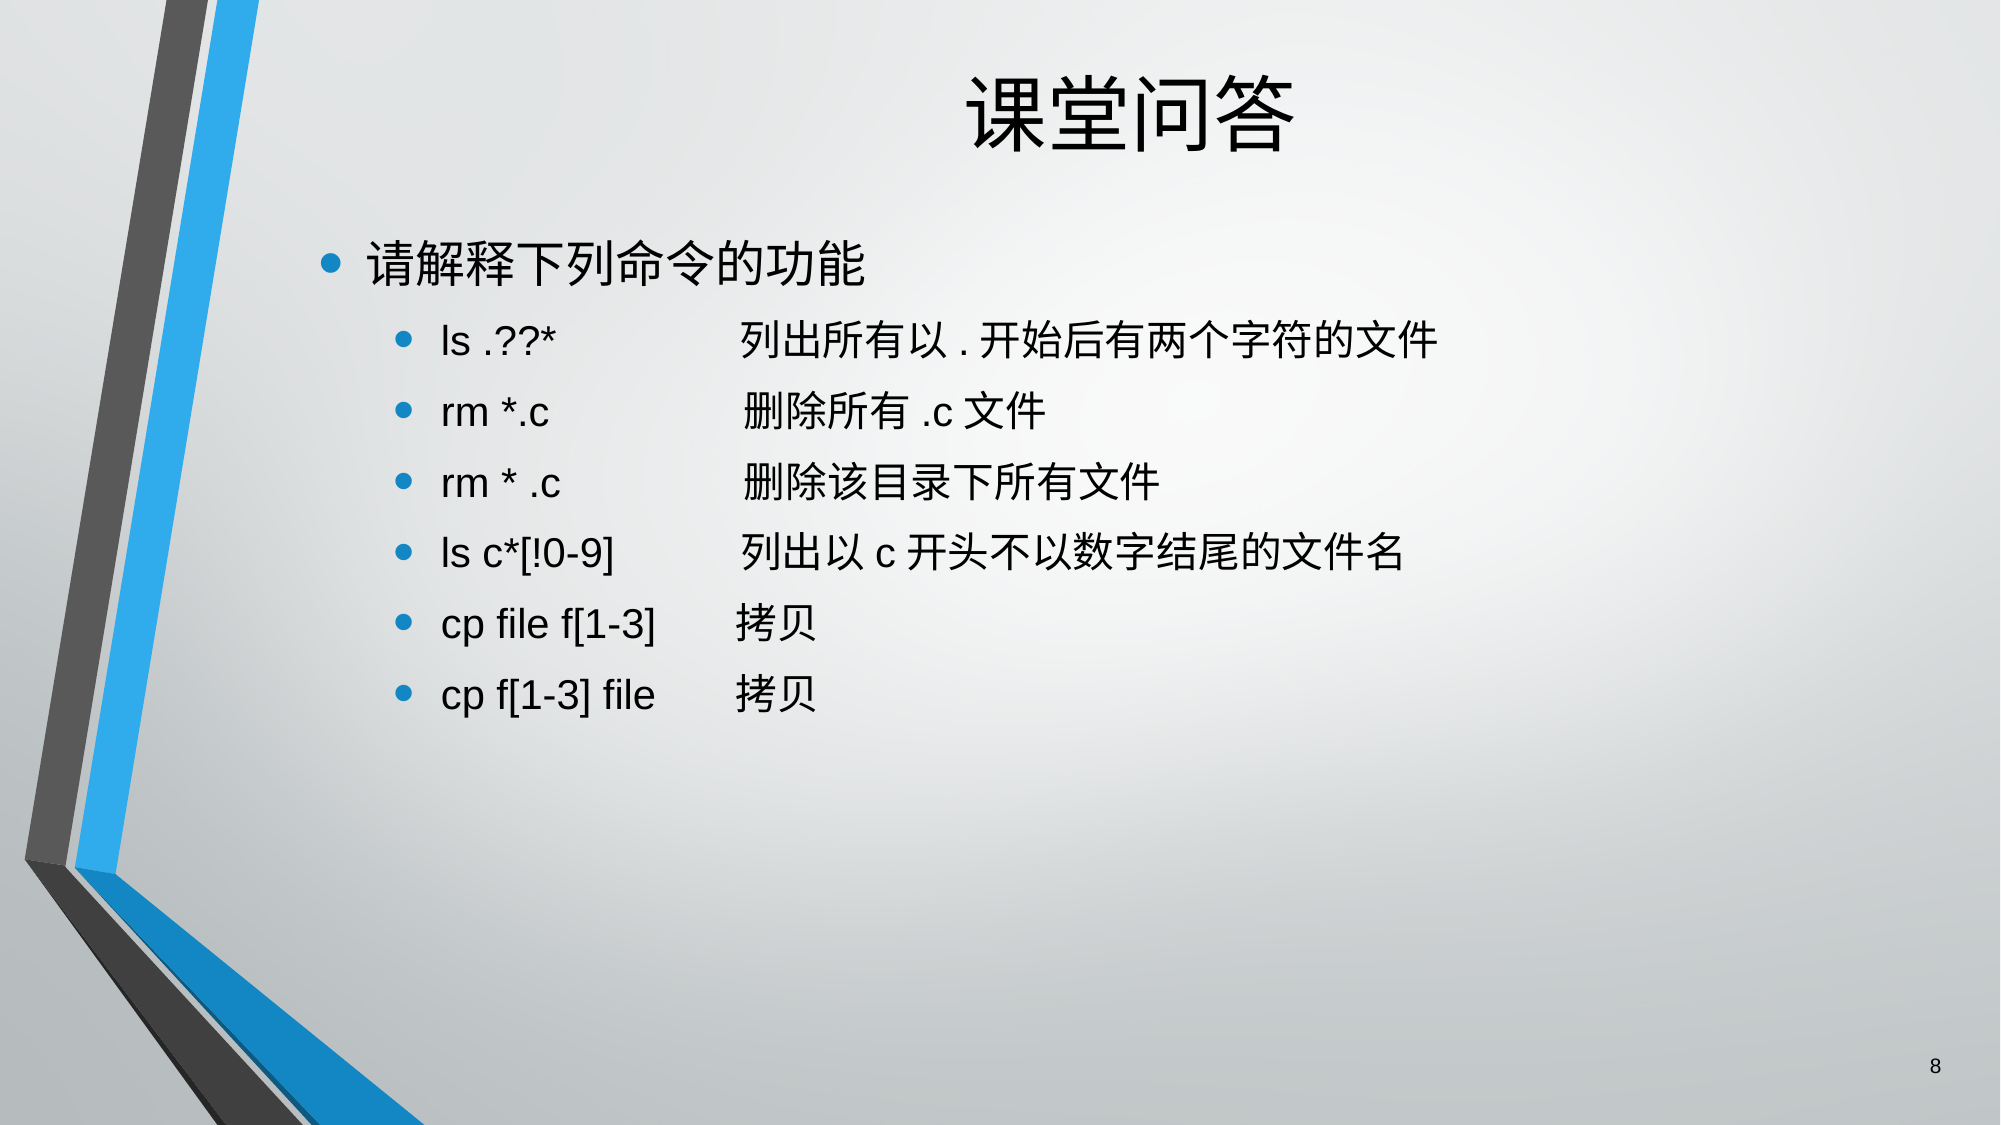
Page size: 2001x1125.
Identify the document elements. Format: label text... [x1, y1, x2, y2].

title 课堂问答 [304, 38, 1957, 187]
slide_number 8 [1866, 1034, 1957, 1095]
list 请解释下列命令的功能 ls .??* 列出所有以.开始后有两个字符的文件 rm *.c 删除所有.c文件 rm * .c 删除该目录下所有文件 ls c*[!0-9] 列出以c开头不以数字结尾的文件名 cp file f[1-3] 拷贝 cp f[1-3] file 拷贝 [304, 202, 1957, 1014]
